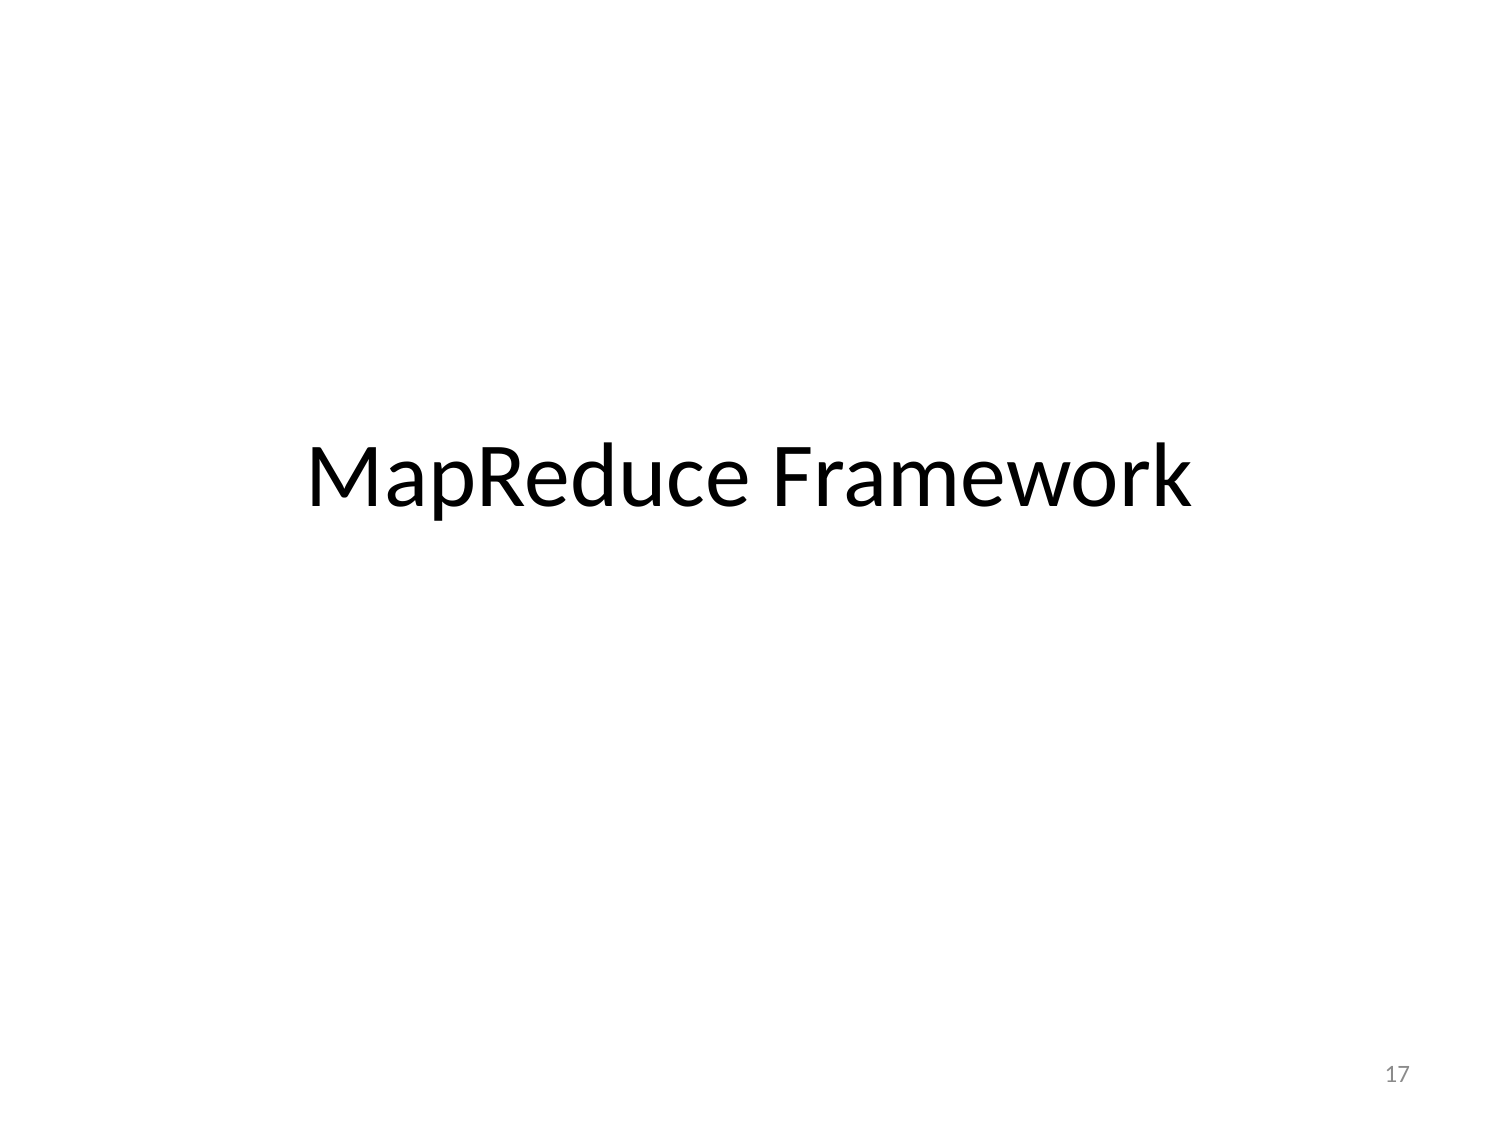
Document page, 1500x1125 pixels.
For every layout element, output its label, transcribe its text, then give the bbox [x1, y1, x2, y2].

title MapReduce Framework [112, 349, 1388, 591]
slide_number 17 [1074, 1042, 1425, 1103]
